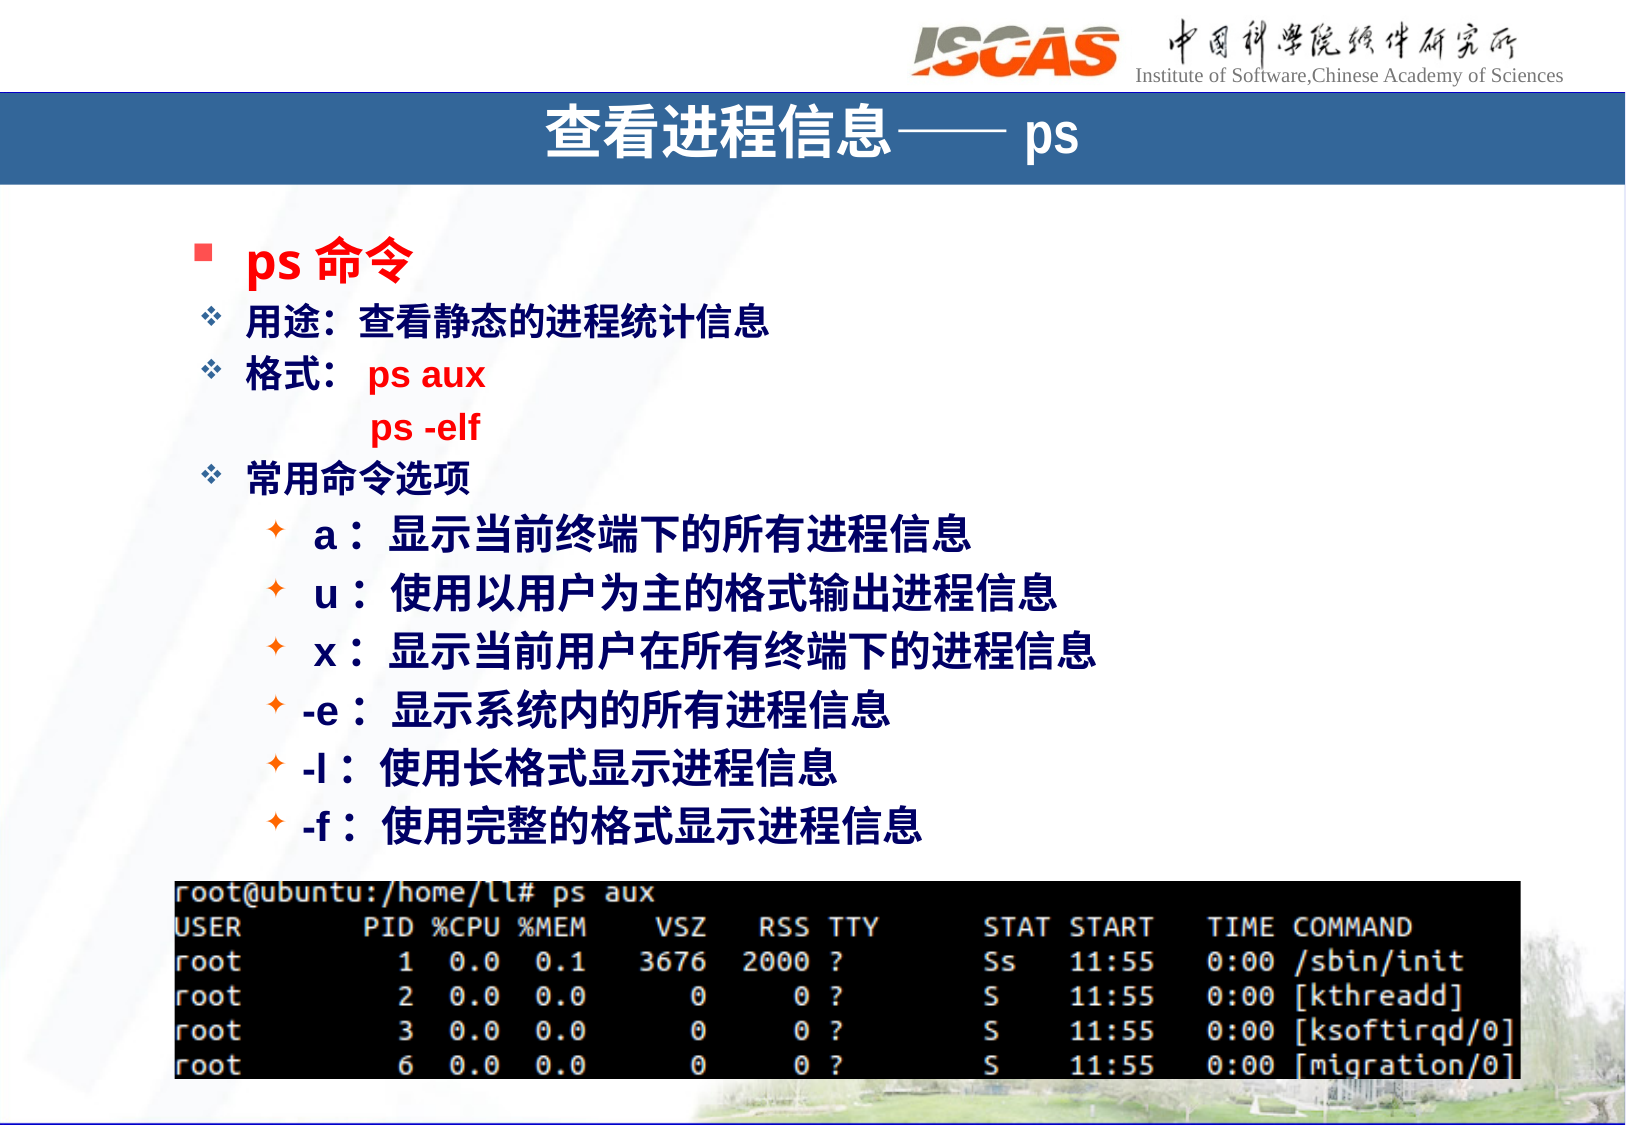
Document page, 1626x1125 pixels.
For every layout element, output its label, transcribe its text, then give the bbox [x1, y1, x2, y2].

picture [1166, 15, 1519, 71]
picture [907, 18, 1132, 87]
list ps命令 用途：查看静态的进程统计信息 格式：ps aux ps -elf 常用命令选项 a：显示当前终端下的所有进程信息 u：使用以用户为主的格式输出进程信息 x：显示当前用户在所有终端下的进程信息 -e：显示系统内的所有进程信息 -l：使用长格式显示进程信息 -f：使用完整的格式显示进程信息 [174, 222, 1233, 701]
picture [0, 92, 1626, 1125]
title 查看进程信息——ps [0, 93, 1625, 185]
